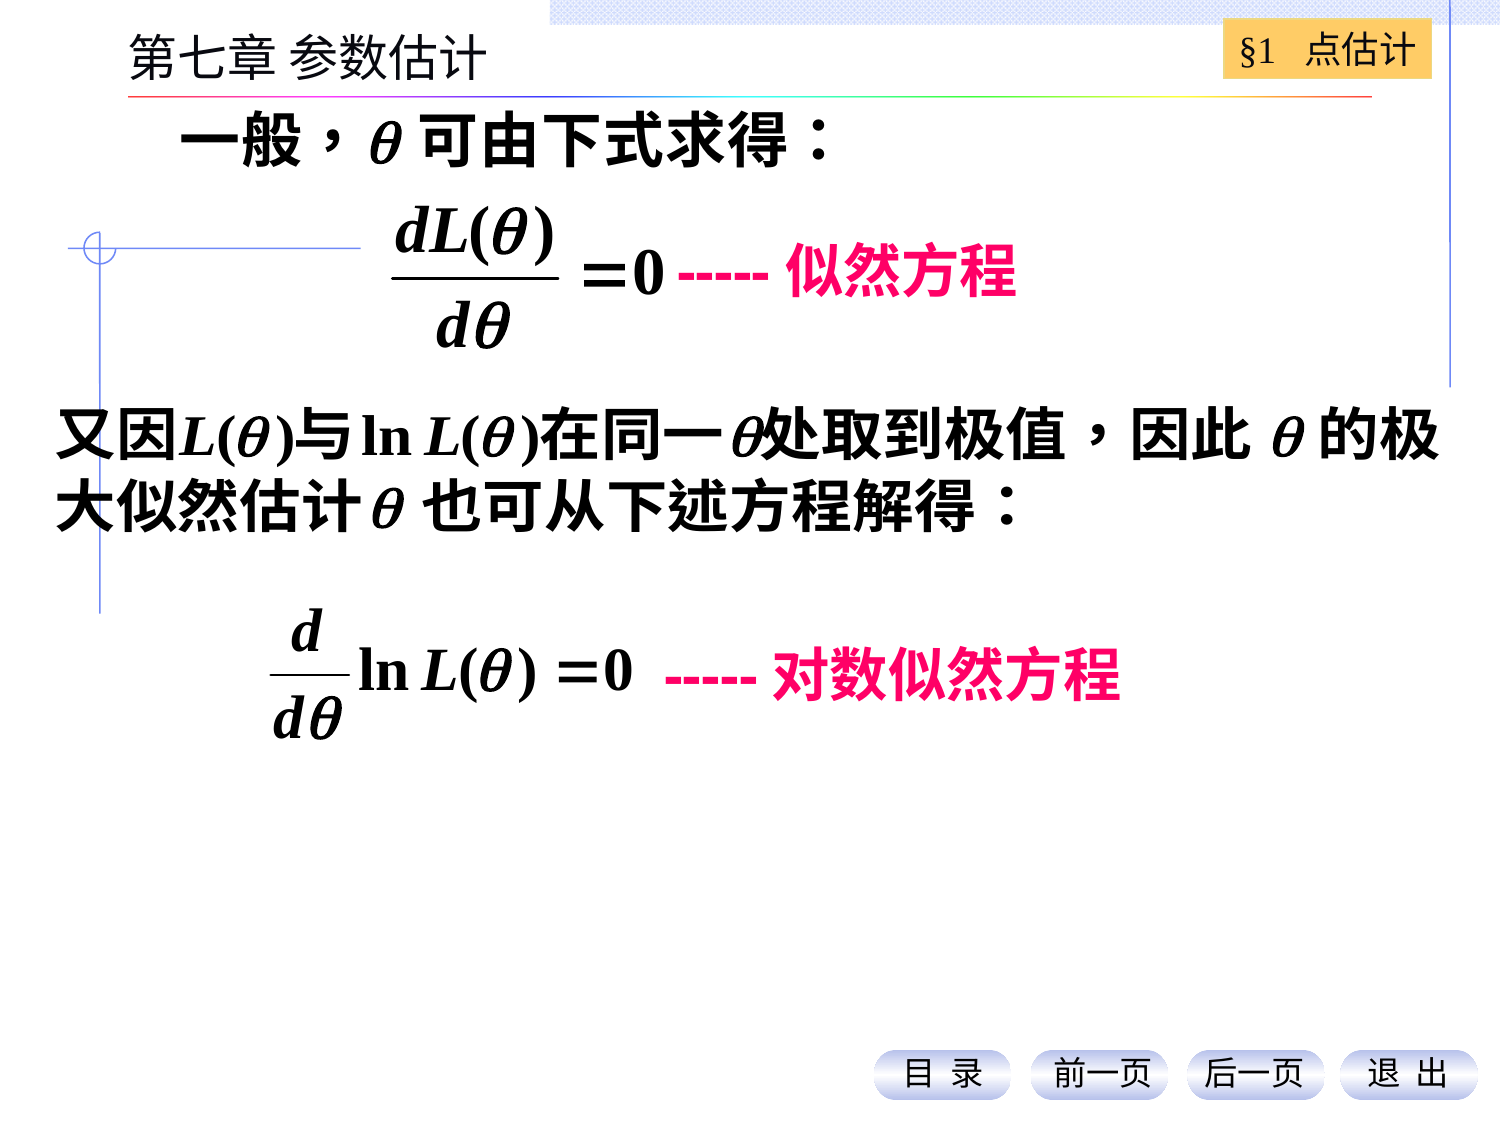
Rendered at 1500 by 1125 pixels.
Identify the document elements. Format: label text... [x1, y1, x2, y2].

text_box 第七章 参数估计 [112, 37, 1223, 75]
text_box -----似然方程 [677, 226, 1113, 312]
picture [1451, 0, 1500, 25]
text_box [47, 397, 1451, 551]
text_box 目 录 [887, 1044, 1025, 1100]
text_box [171, 101, 841, 188]
text_box [873, 1052, 887, 1098]
text_box [1030, 1056, 1038, 1094]
text_box [1340, 1053, 1352, 1098]
text_box -----对数似然方程 [649, 630, 1187, 716]
text_box §1 点估计 [1223, 18, 1432, 79]
text_box 前一页 [1038, 1044, 1176, 1100]
picture [549, 0, 1449, 25]
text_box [229, 592, 645, 752]
text_box 退 出 [1352, 1044, 1491, 1100]
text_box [128, 96, 1371, 100]
text_box 后一页 [1190, 1044, 1328, 1100]
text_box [280, 189, 677, 362]
